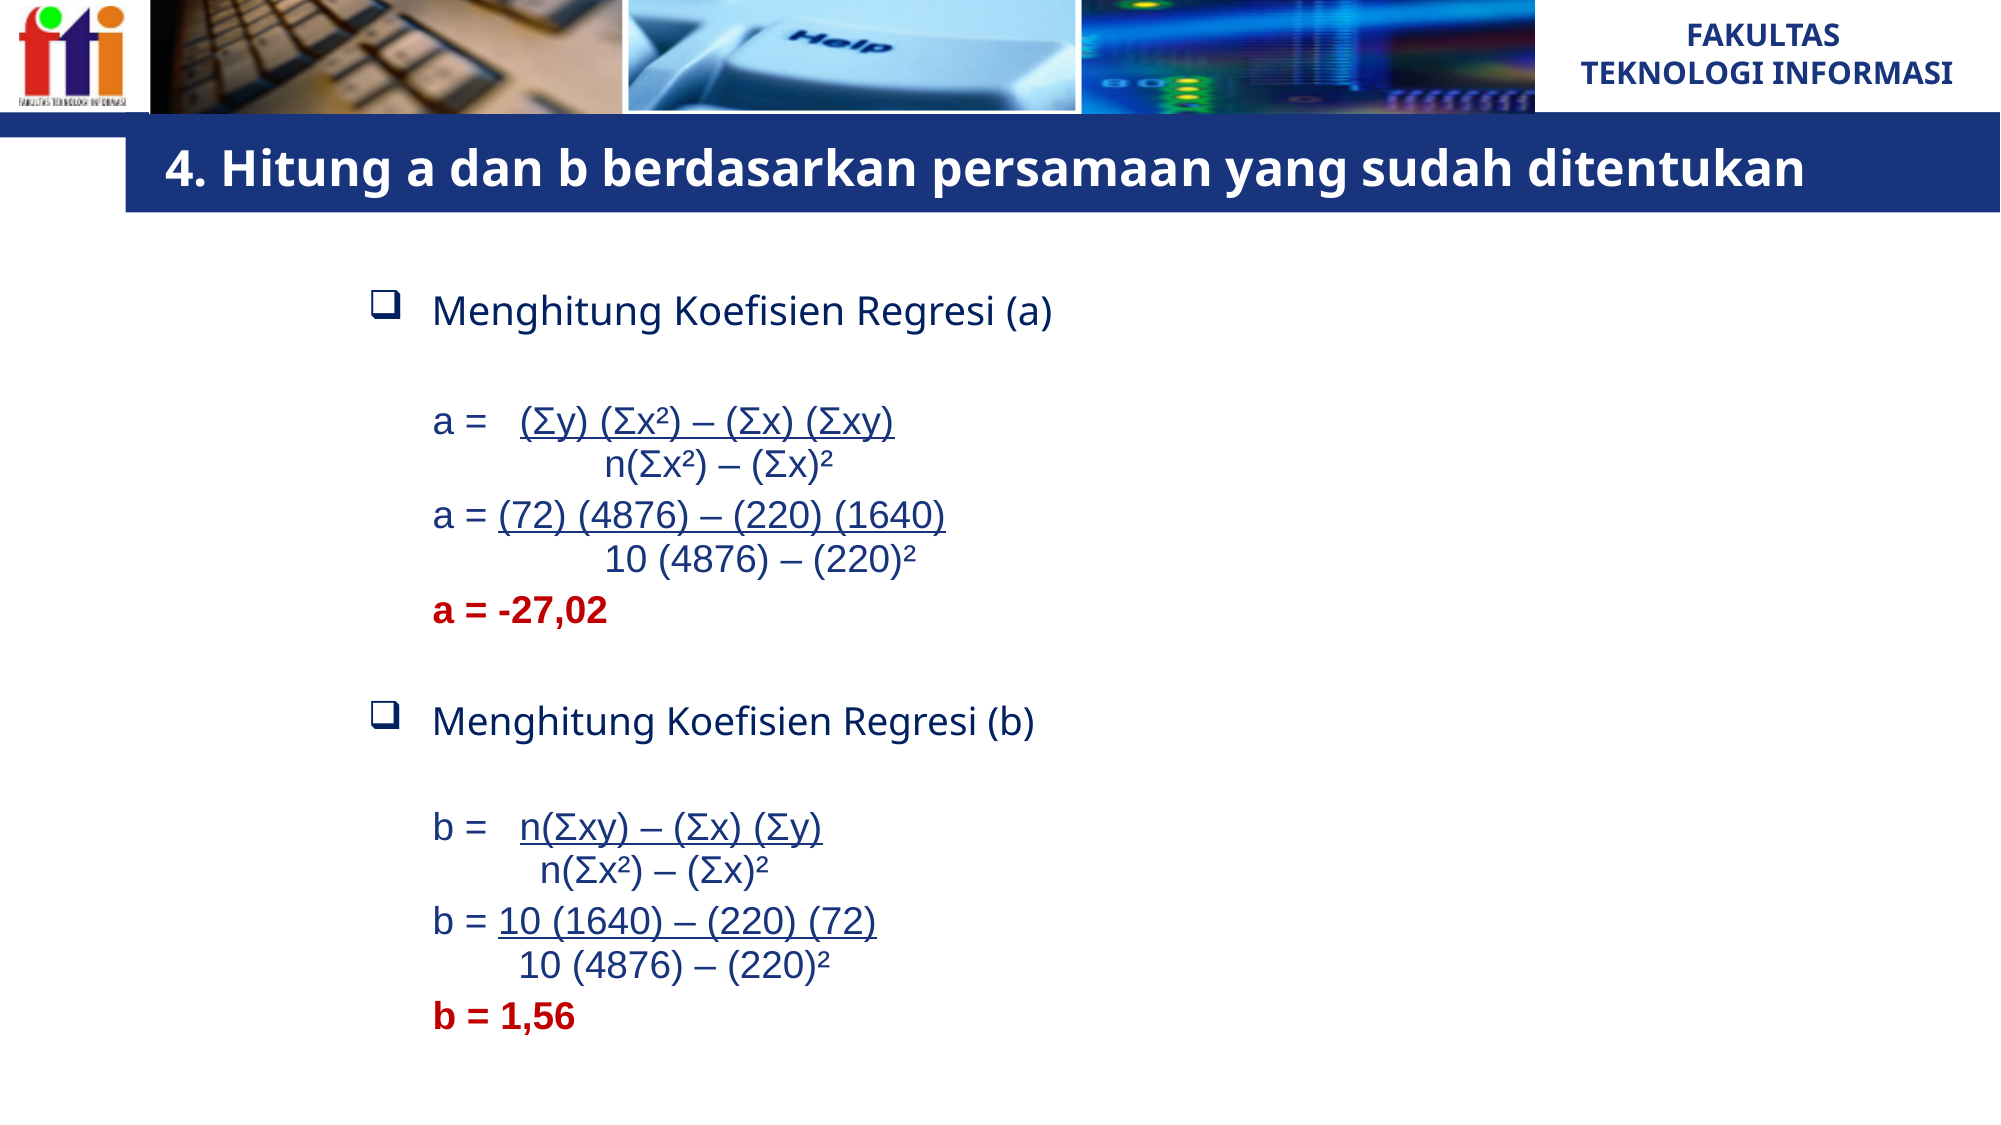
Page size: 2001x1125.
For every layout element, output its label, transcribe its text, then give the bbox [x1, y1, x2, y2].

list Menghitung Koefisien Regresi (a) a = (Σy) (Σx²) – (Σx) (Σxy) n(Σx²) – (Σx)² a = (72) (4876) – (220) (1640) 10 (4876) – (220)² a = -27,02 Menghitung Koefisien Regresi (b) b = n(Σxy) – (Σx) (Σy) n(Σx²) – (Σx)² b = 10 (1640) – (220) (72) 10 (4876) – (220)² b = 1,56 [352, 274, 1648, 1051]
picture [19, 6, 126, 106]
title 4. Hitung a dan b berdasarkan persamaan yang sudah ditentukan [149, 119, 1934, 213]
picture [149, 0, 1535, 114]
